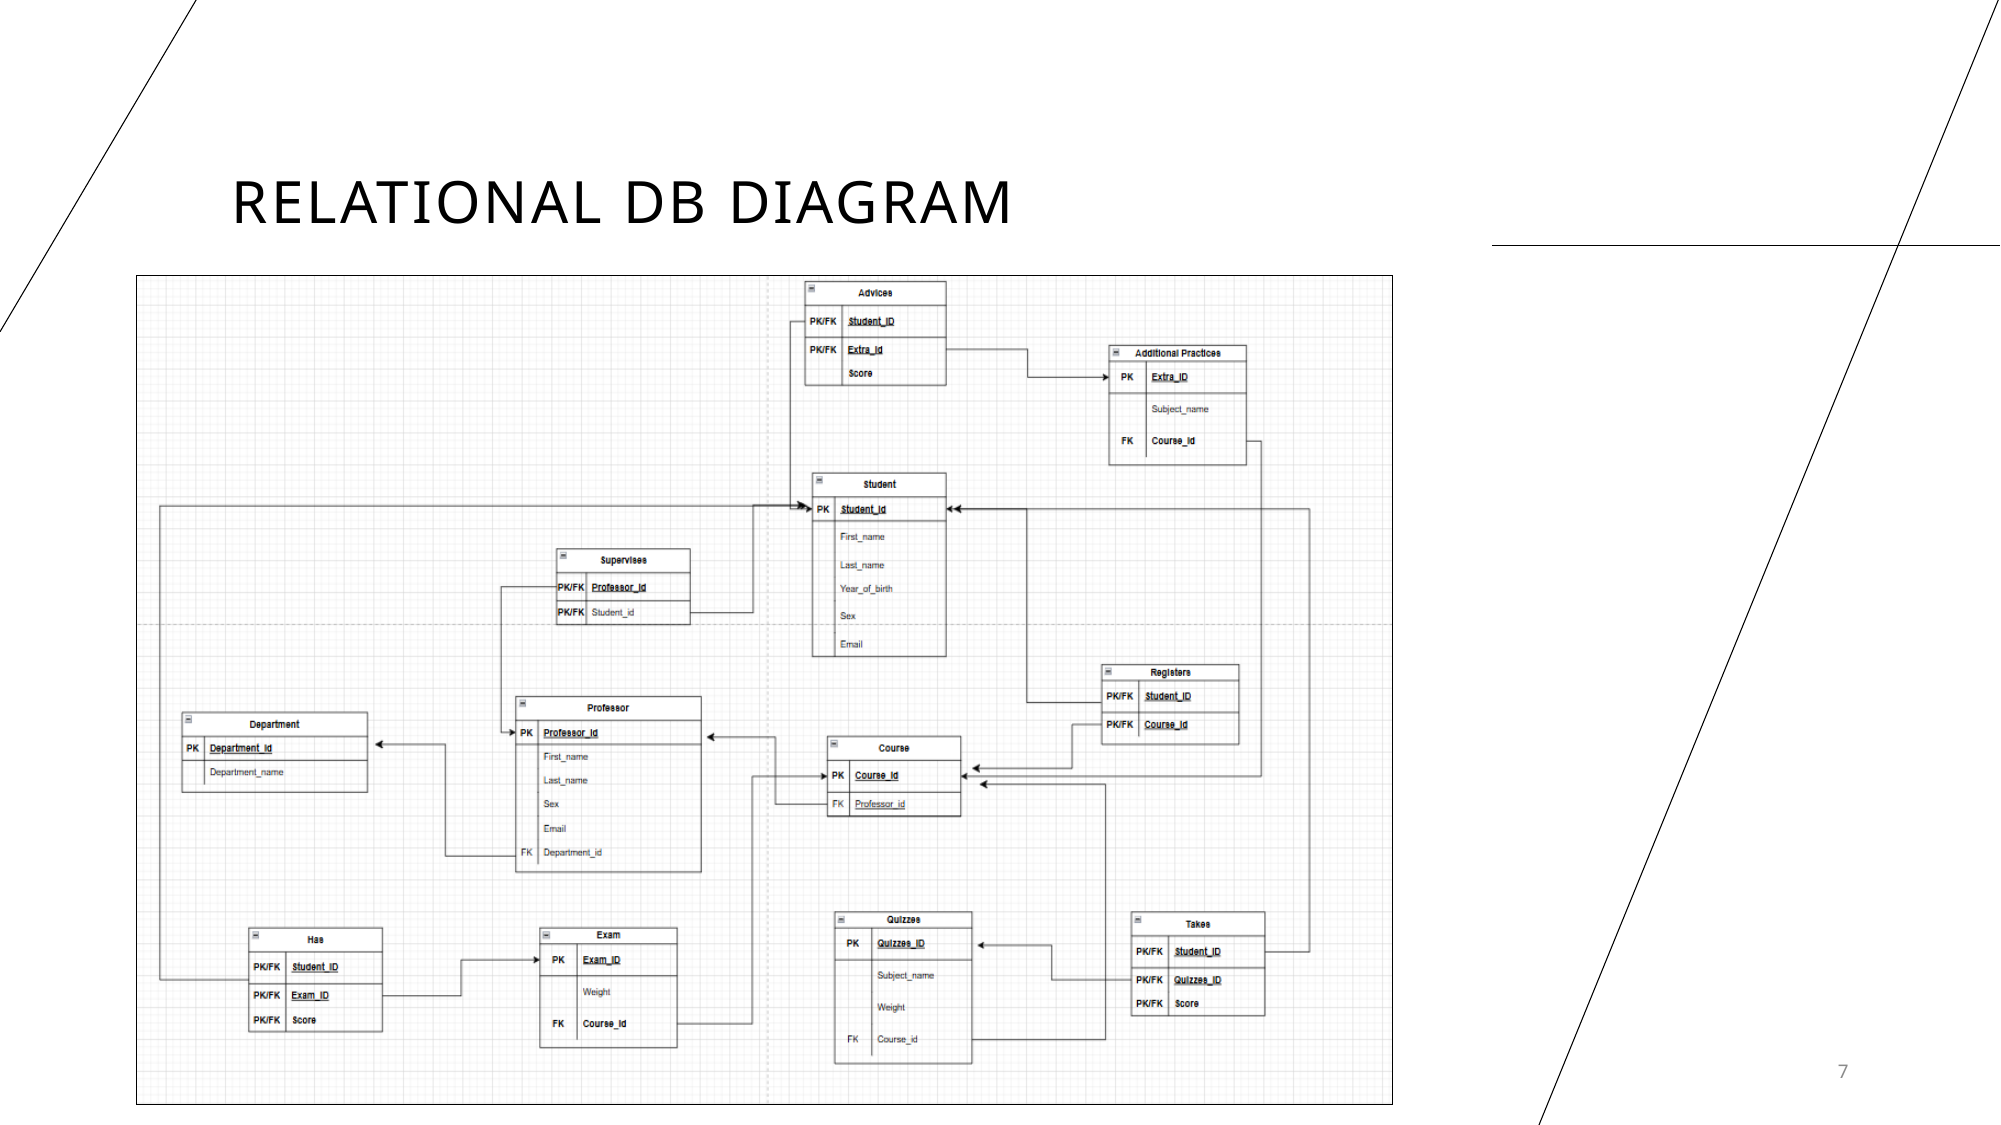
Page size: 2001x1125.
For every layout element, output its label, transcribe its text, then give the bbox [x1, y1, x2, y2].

picture [136, 275, 1393, 1105]
slide_number 7 [1701, 1042, 1864, 1103]
title Relational DB DIAGRAM [216, 43, 1413, 244]
